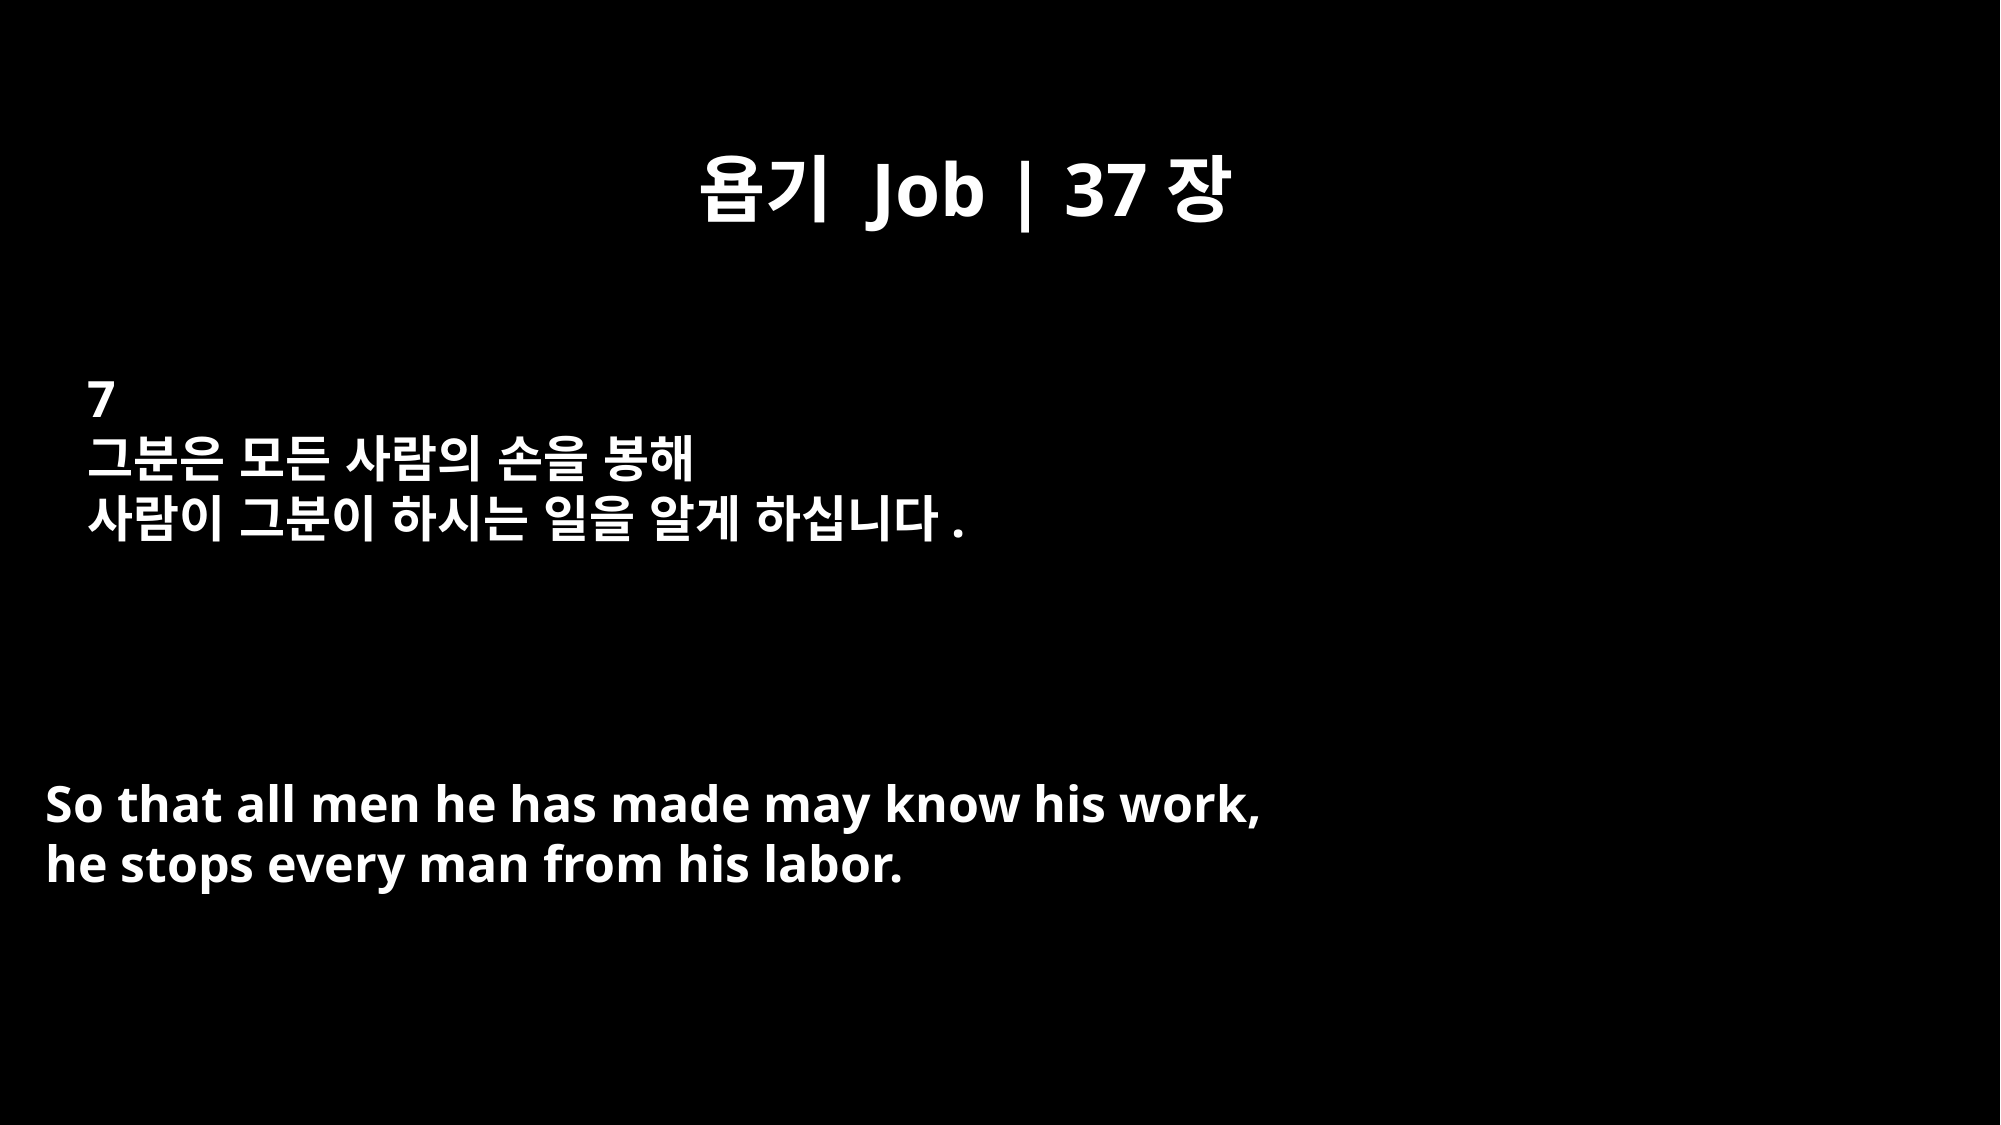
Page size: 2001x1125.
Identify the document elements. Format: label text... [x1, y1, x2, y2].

text_box 7 그분은 모든 사람의 손을 봉해 사람이 그분이 하시는 일을 알게 하십니다. [72, 359, 981, 555]
text_box 욥기 Job | 37장 [683, 136, 1249, 239]
text_box So that all men he has made may know his work, he stops every man from his labor. [30, 764, 1290, 900]
